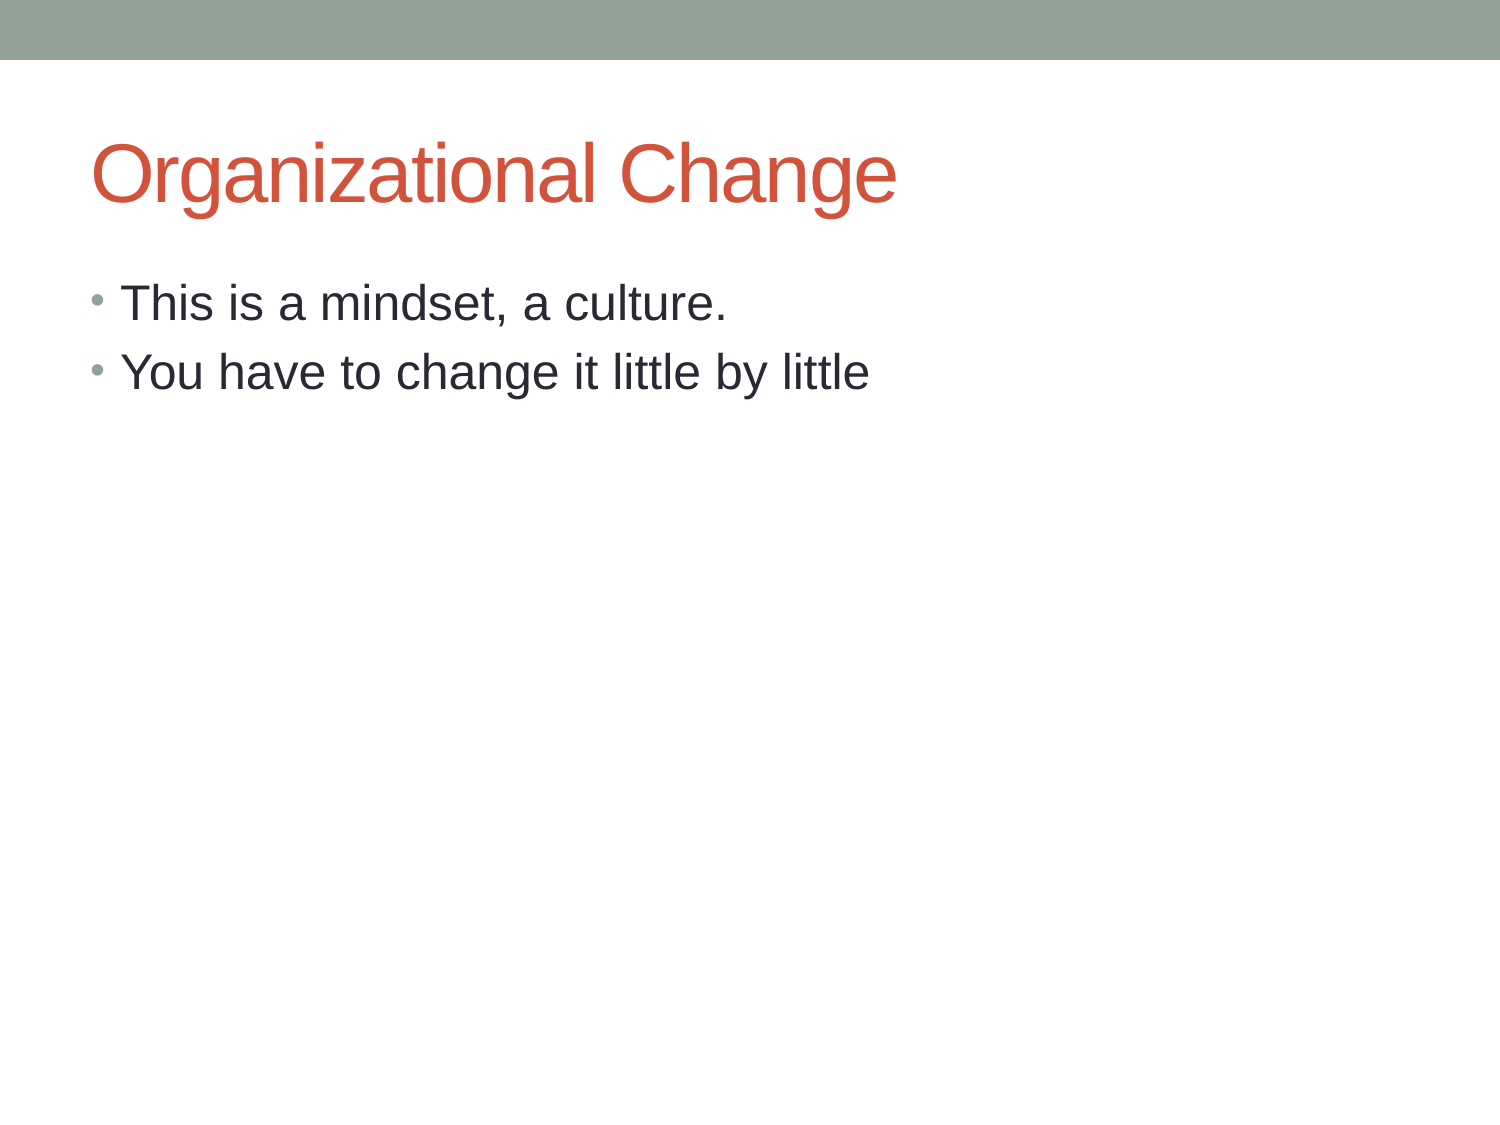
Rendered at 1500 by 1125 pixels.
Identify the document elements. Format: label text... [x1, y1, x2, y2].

title Organizational Change [75, 87, 1425, 250]
list This is a mindset, a culture. You have to change it little by little [75, 262, 1425, 1063]
